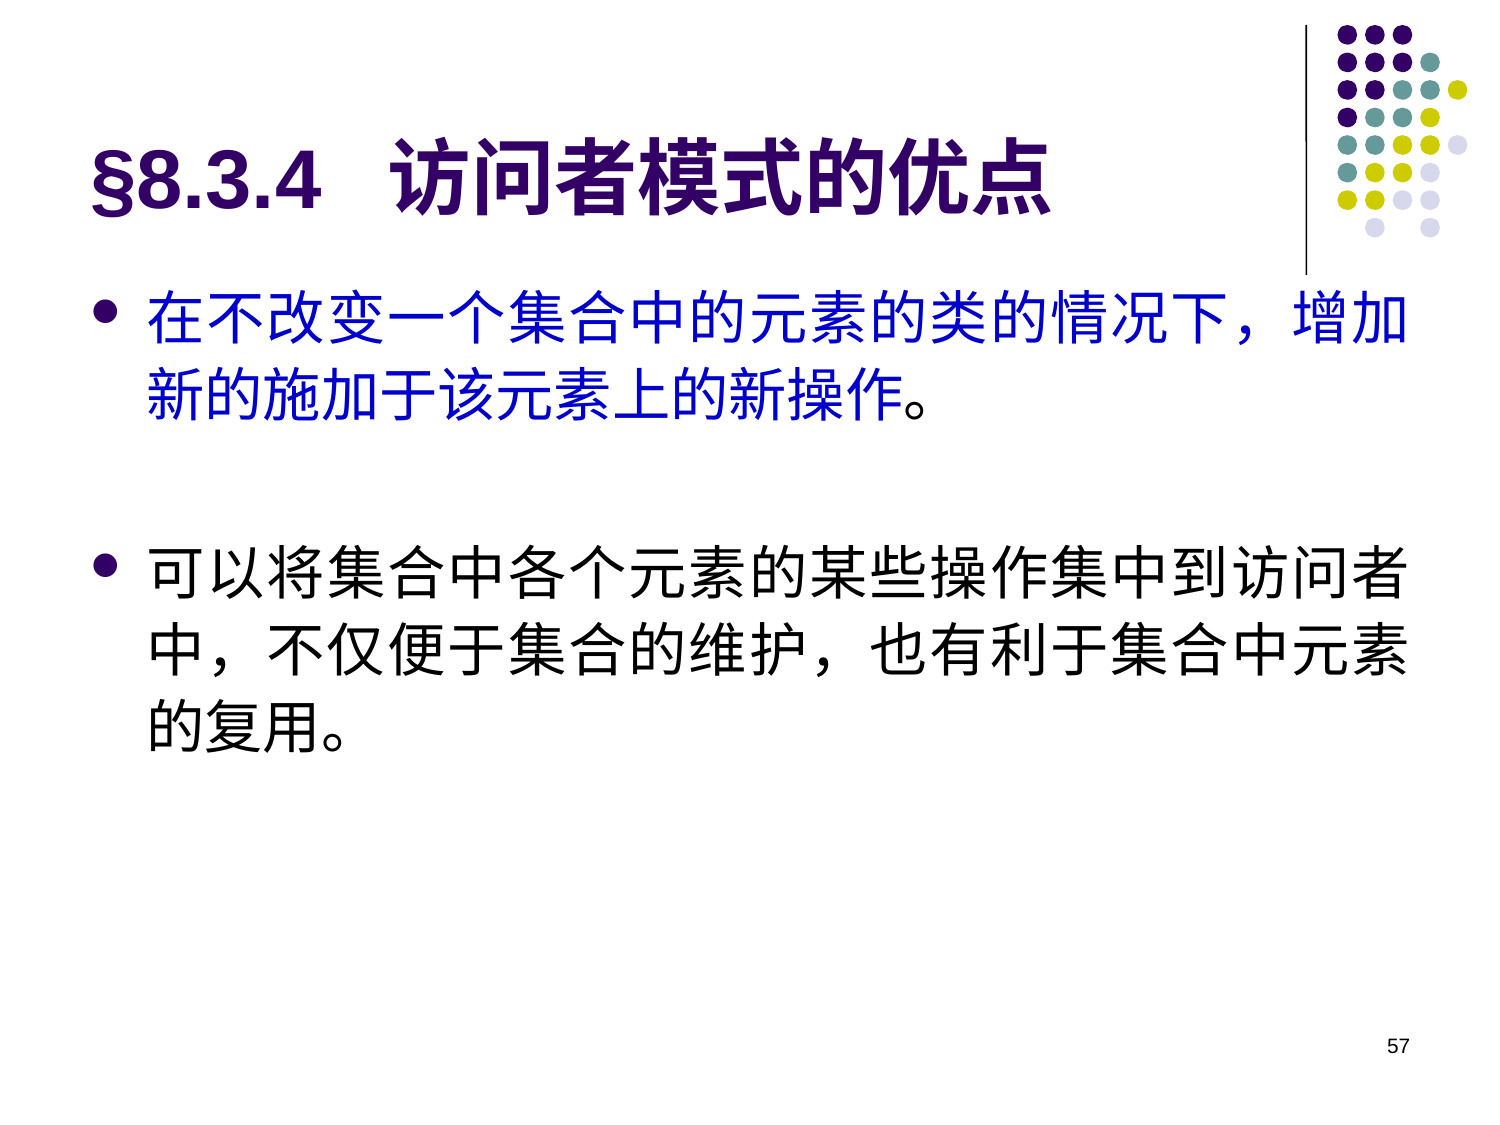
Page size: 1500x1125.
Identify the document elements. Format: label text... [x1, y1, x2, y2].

list 在不改变一个集合中的元素的类的情况下，增加新的施加于该元素上的新操作。 可以将集合中各个元素的某些操作集中到访问者中，不仅便于集合的维护，也有利于集合中元素的复用。 [74, 266, 1426, 1006]
title §8.3.4 访问者模式的优点 [74, 19, 1313, 233]
slide_number 57 [1074, 1024, 1426, 1101]
